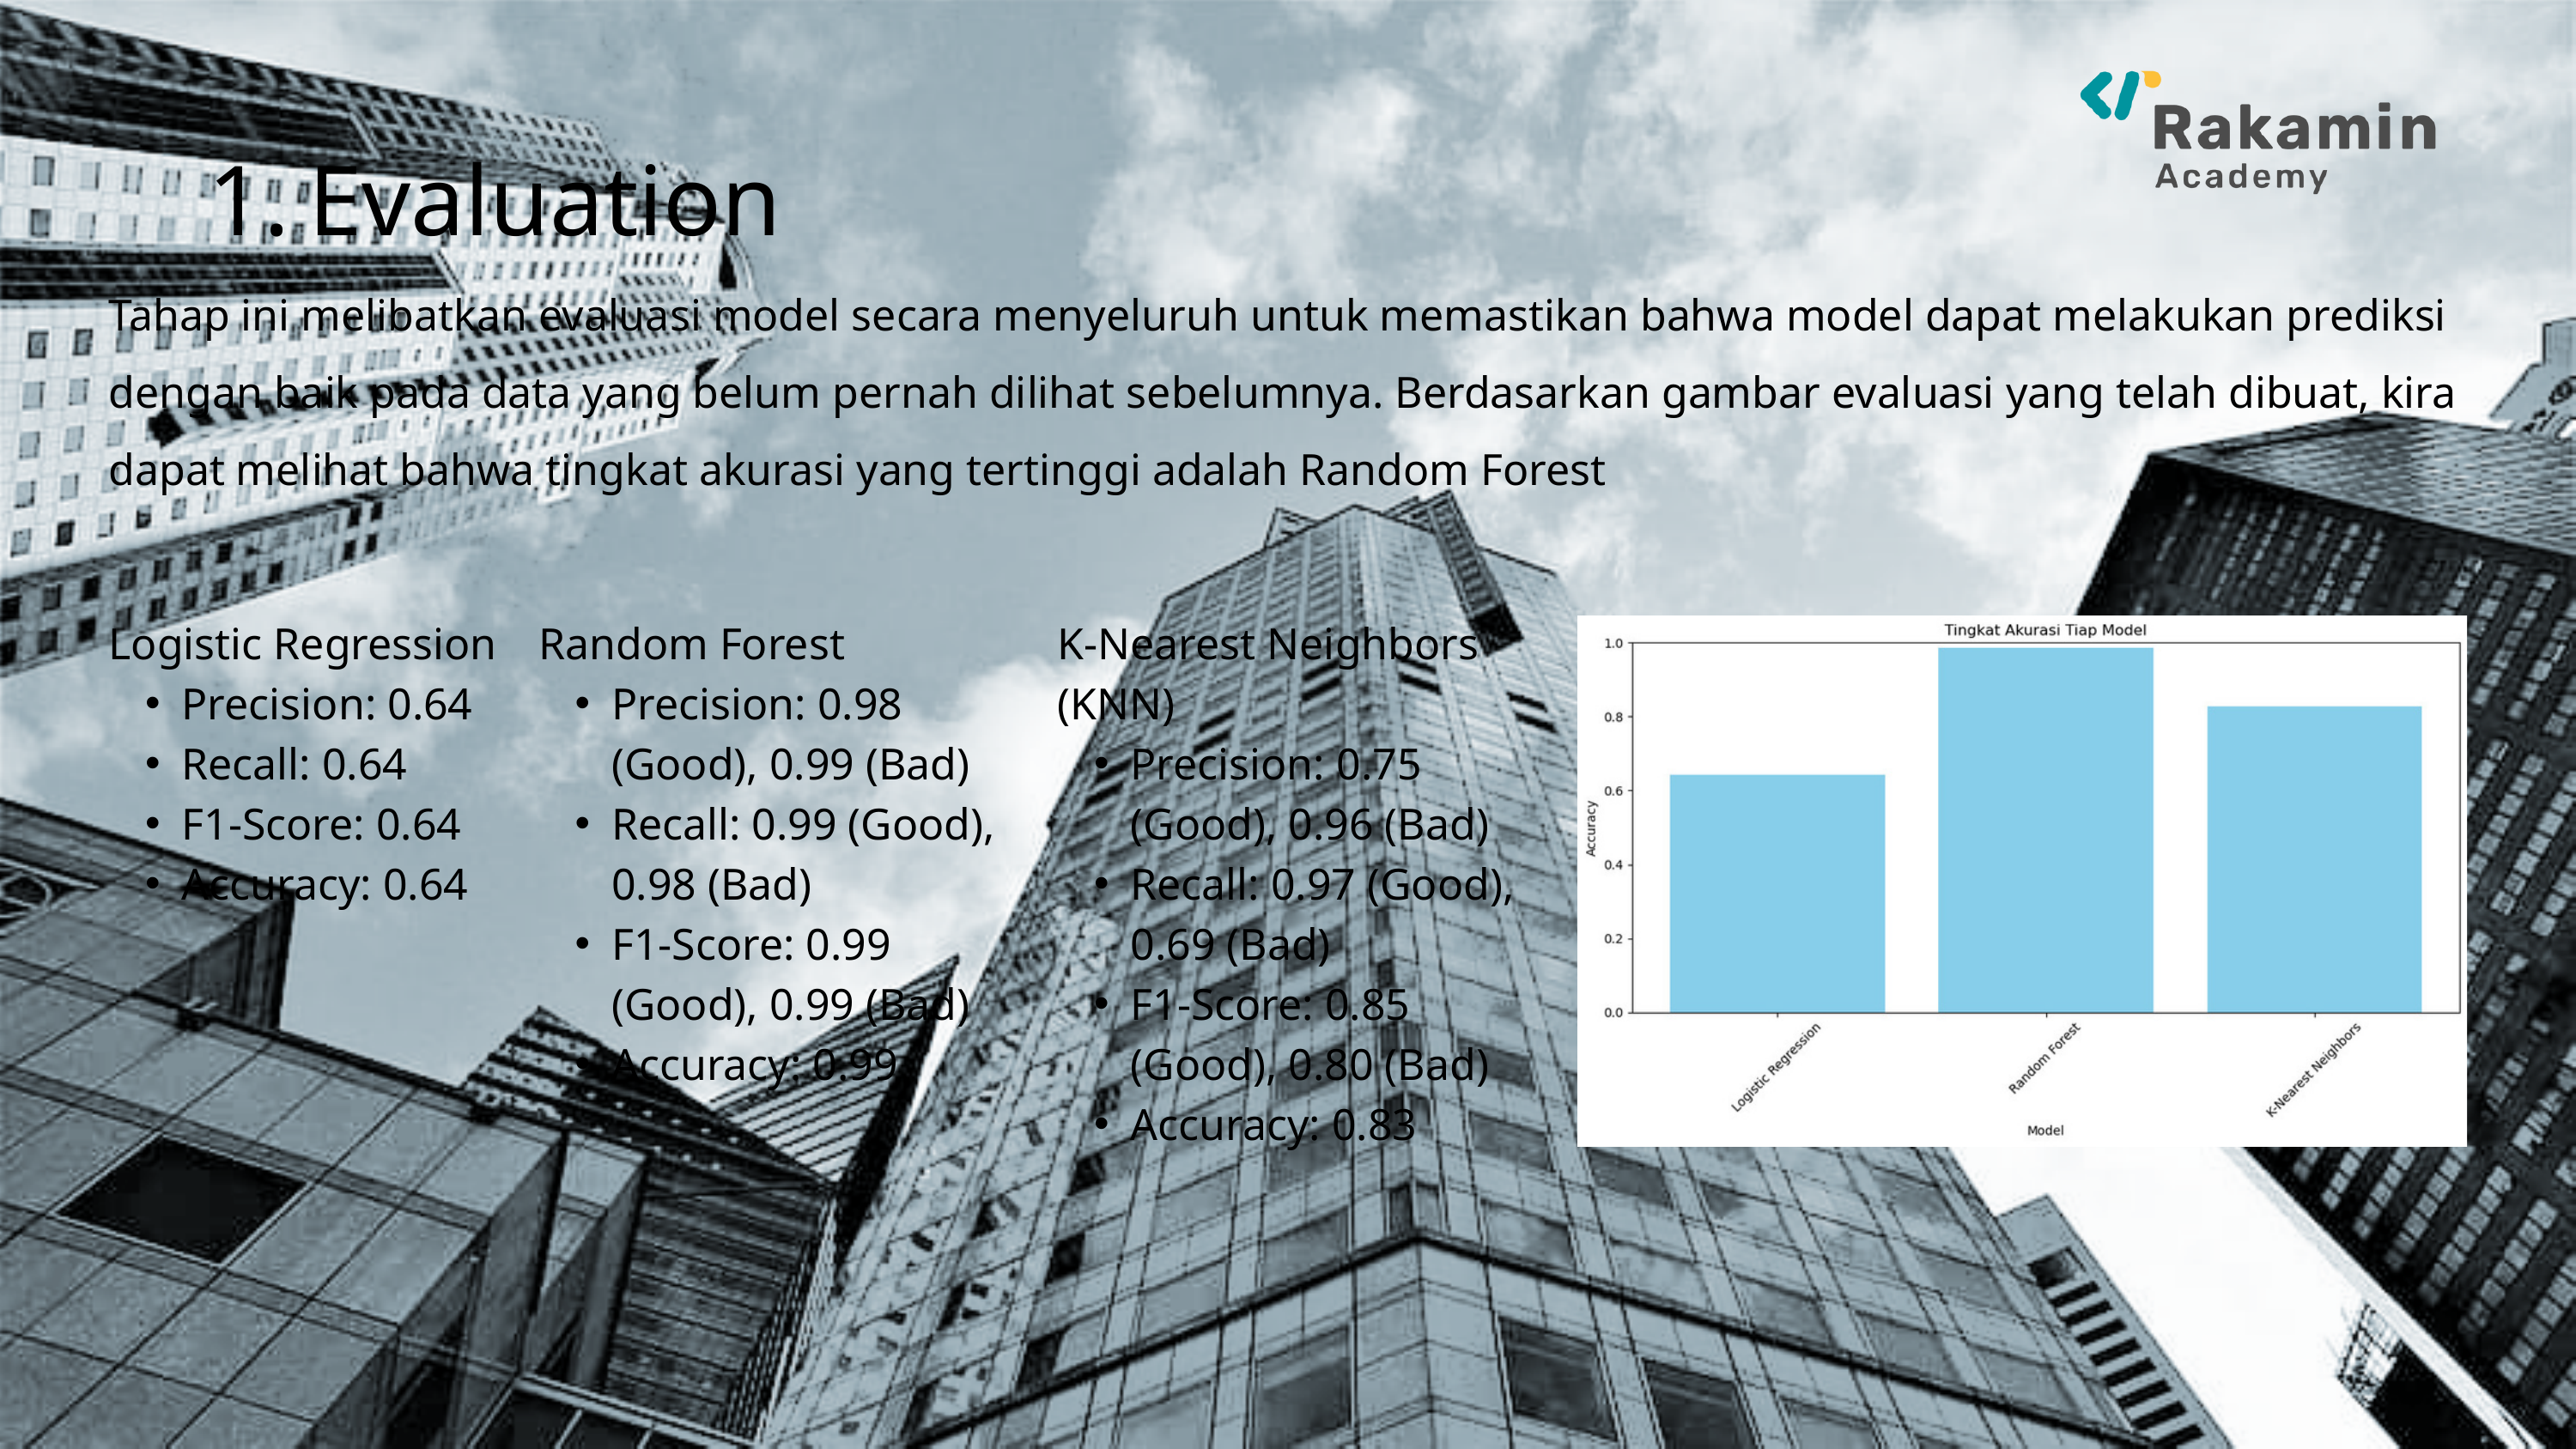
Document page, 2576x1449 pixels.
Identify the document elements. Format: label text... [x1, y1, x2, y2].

text_box Logistic Regression Precision: 0.64 Recall: 0.64 F1-Score: 0.64 Accuracy: 0.64 [108, 608, 511, 909]
text_box [0, 0, 2576, 1449]
text_box Tahap ini melibatkan evaluasi model secara menyeluruh untuk memastikan bahwa model dapat melakukan prediksi dengan baik pada data yang belum pernah dilihat sebelumnya. Berdasarkan gambar evaluasi yang telah dibuat, kira dapat melihat bahwa tingkat akurasi yang tertinggi adalah Random Forest [108, 262, 2468, 494]
text_box K-Nearest Neighbors (KNN) Precision: 0.75 (Good), 0.96 (Bad) Recall: 0.97 (Good), 0.69 (Bad) F1-Score: 0.85 (Good), 0.80 (Bad) Accuracy: 0.83 [1057, 608, 1519, 1149]
text_box Evaluation [108, 138, 2468, 255]
text_box [1577, 615, 2468, 1147]
text_box [2061, 52, 2457, 138]
text_box Random Forest Precision: 0.98 (Good), 0.99 (Bad) Recall: 0.99 (Good), 0.98 (Bad) F1-Score: 0.99 (Good), 0.99 (Bad) Accuracy: 0.99 [538, 608, 1020, 1149]
